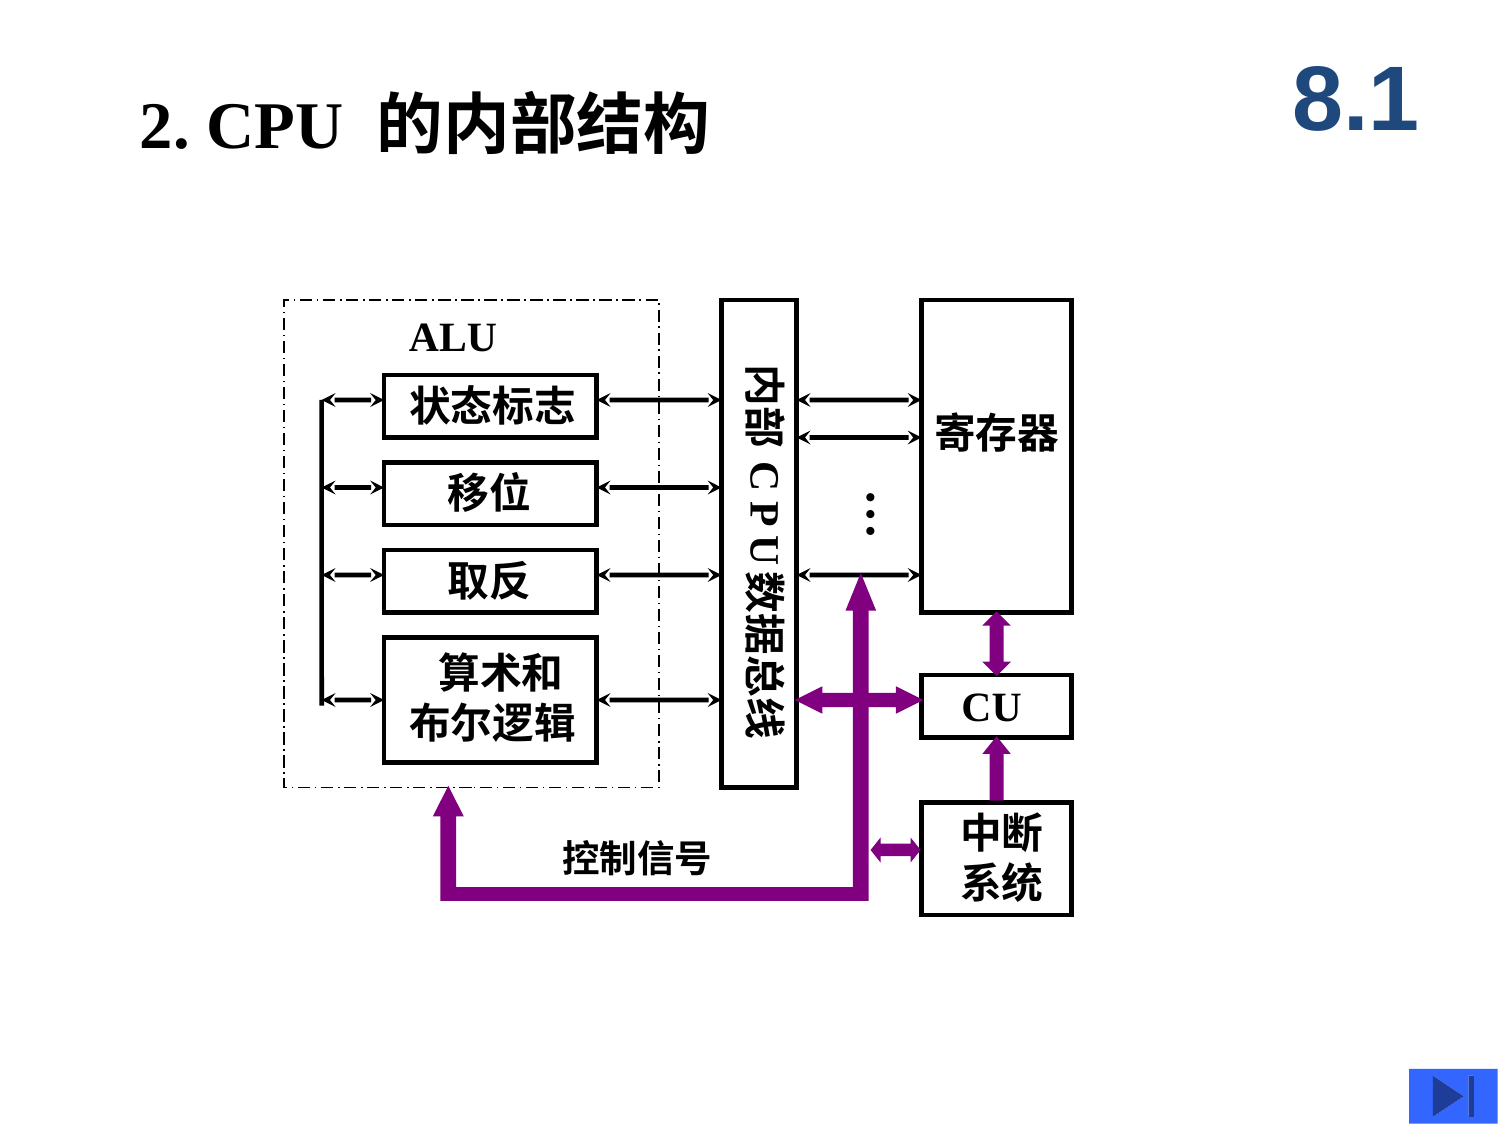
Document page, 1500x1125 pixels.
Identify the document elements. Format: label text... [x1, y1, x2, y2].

text_box [1409, 1068, 1498, 1124]
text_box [283, 299, 1076, 916]
text_box 8.1 [1262, 24, 1450, 163]
text_box 2. CPU 的内部结构 [124, 74, 888, 170]
